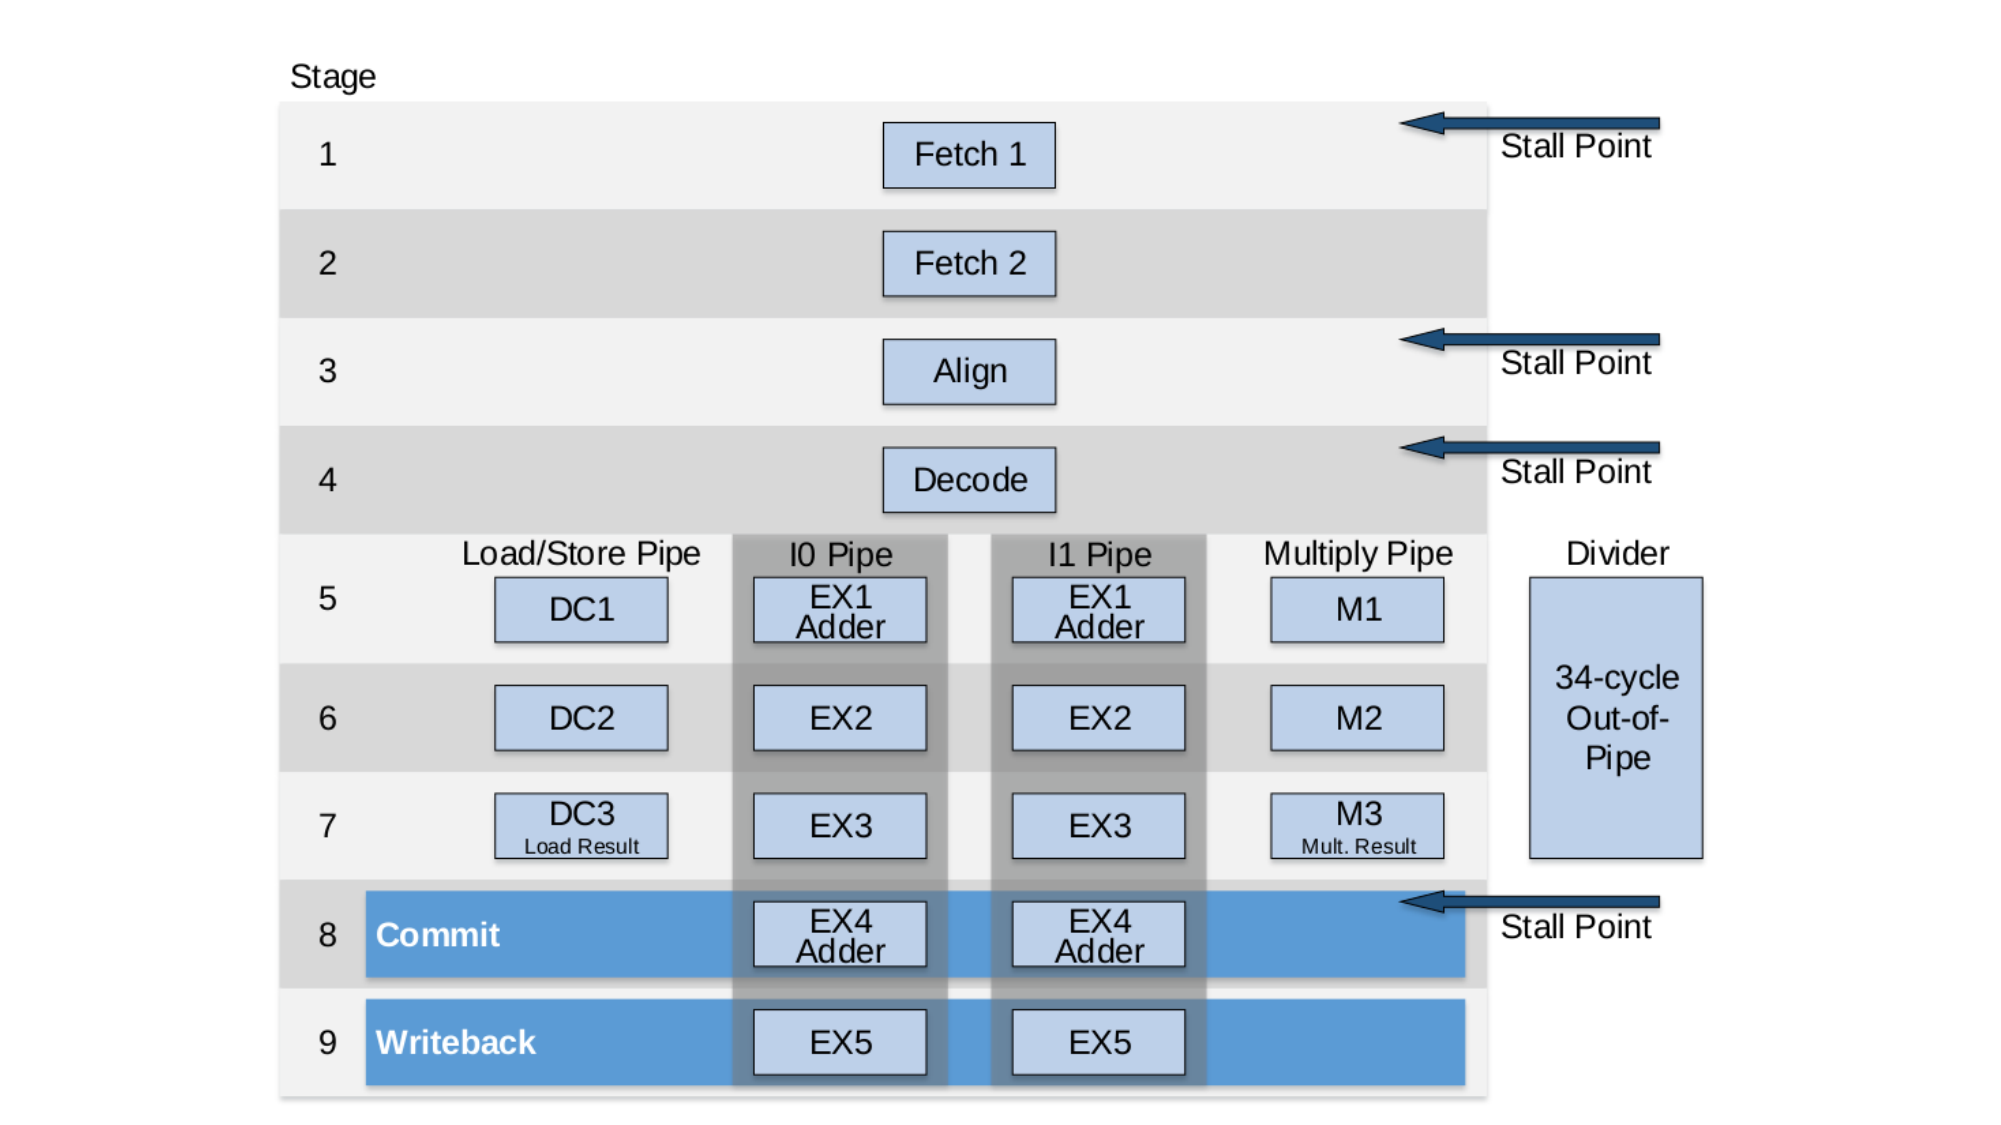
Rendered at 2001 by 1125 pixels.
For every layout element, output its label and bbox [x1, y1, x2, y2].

picture [264, 9, 1761, 1125]
